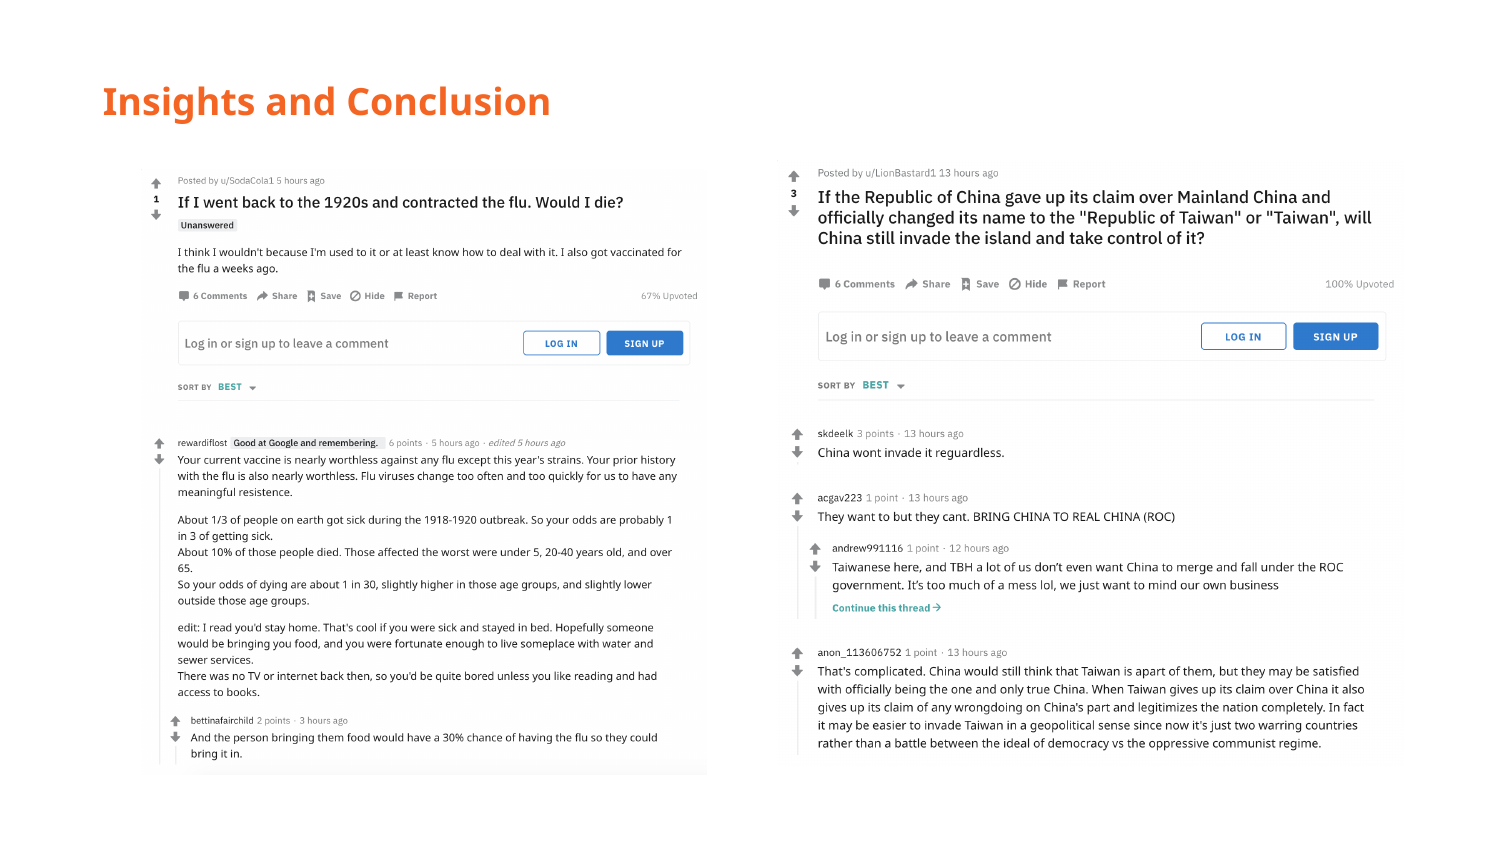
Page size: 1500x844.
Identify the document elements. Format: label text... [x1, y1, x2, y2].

picture [141, 169, 707, 775]
picture [776, 160, 1405, 766]
text_box [87, 169, 787, 785]
title Insights and Conclusion [87, 63, 941, 169]
